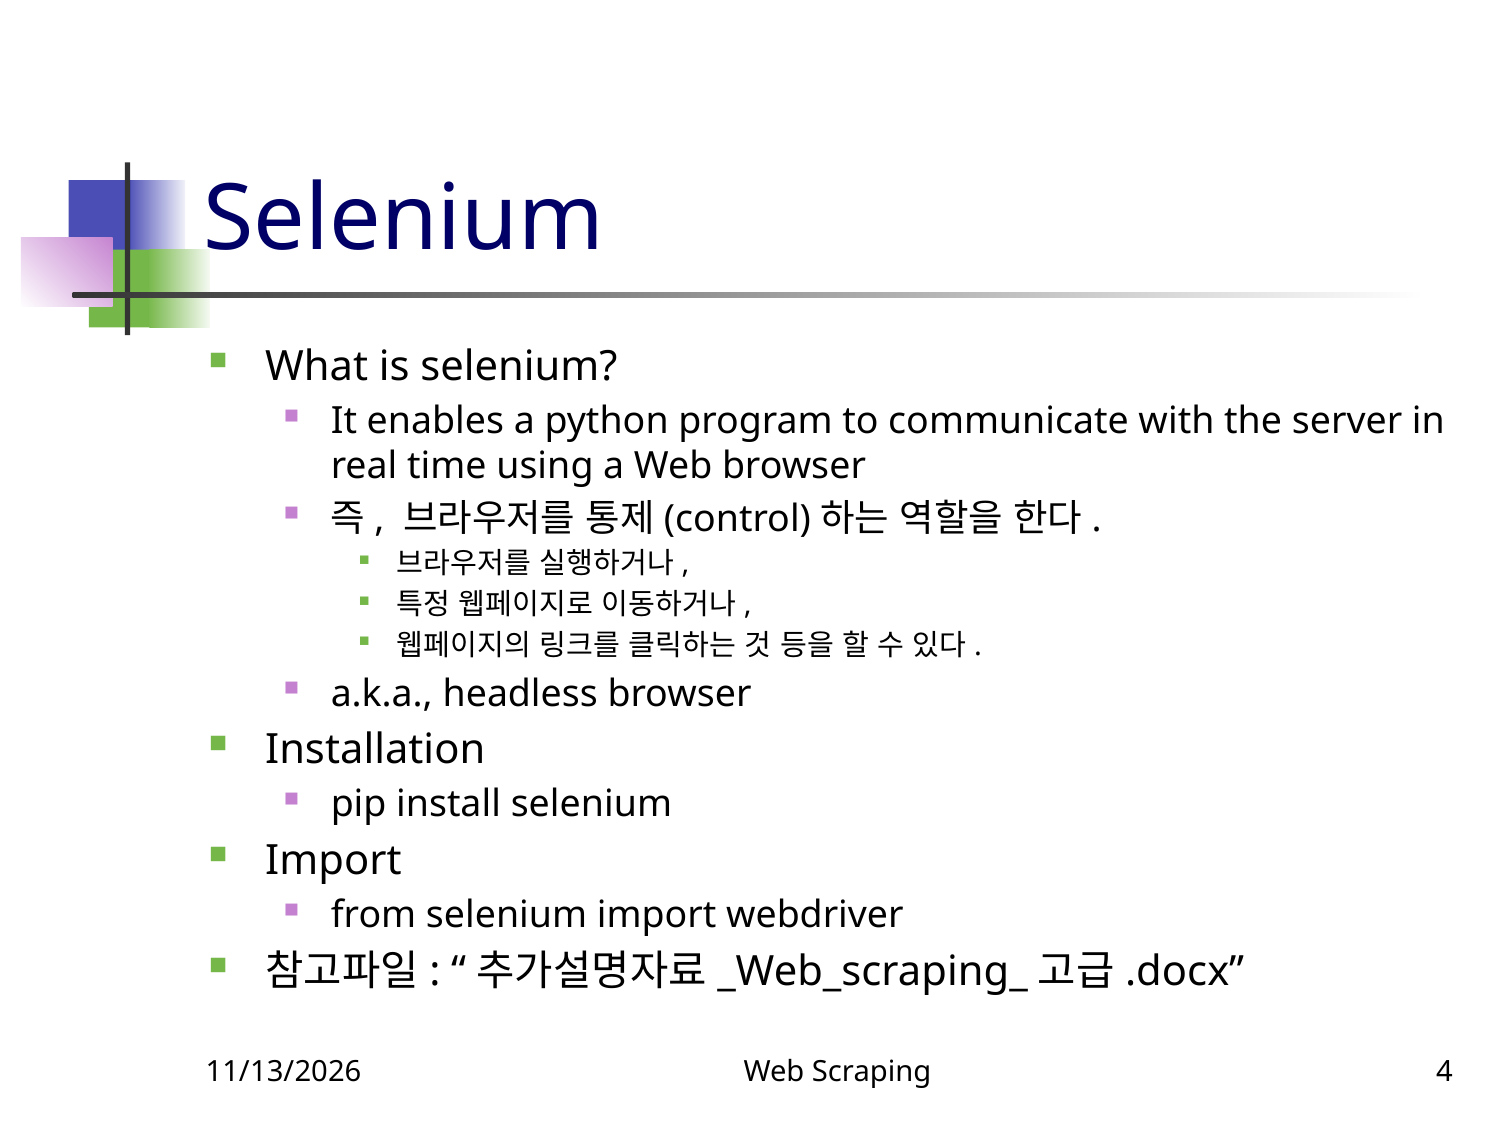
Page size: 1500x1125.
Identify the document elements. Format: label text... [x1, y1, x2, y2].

title Selenium [188, 35, 1468, 275]
footer Web Scraping [600, 1024, 1075, 1100]
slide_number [190, 1024, 504, 1100]
slide_number 4 [1155, 1024, 1468, 1100]
list What is selenium? It enables a python program to communicate with the server in real time using a Web browser 즉, 브라우저를 통제(control)하는 역할을 한다. 브라우저를 실행하거나, 특정 웹페이지로 이동하거나, 웹페이지의 링크를 클릭하는 것 등을 할 수 있다. a.k.a., headless browser Installation pip install selenium Import from selenium import webdriver 참고파일: “추가설명자료_Web_scraping_고급.docx” [193, 331, 1469, 1006]
